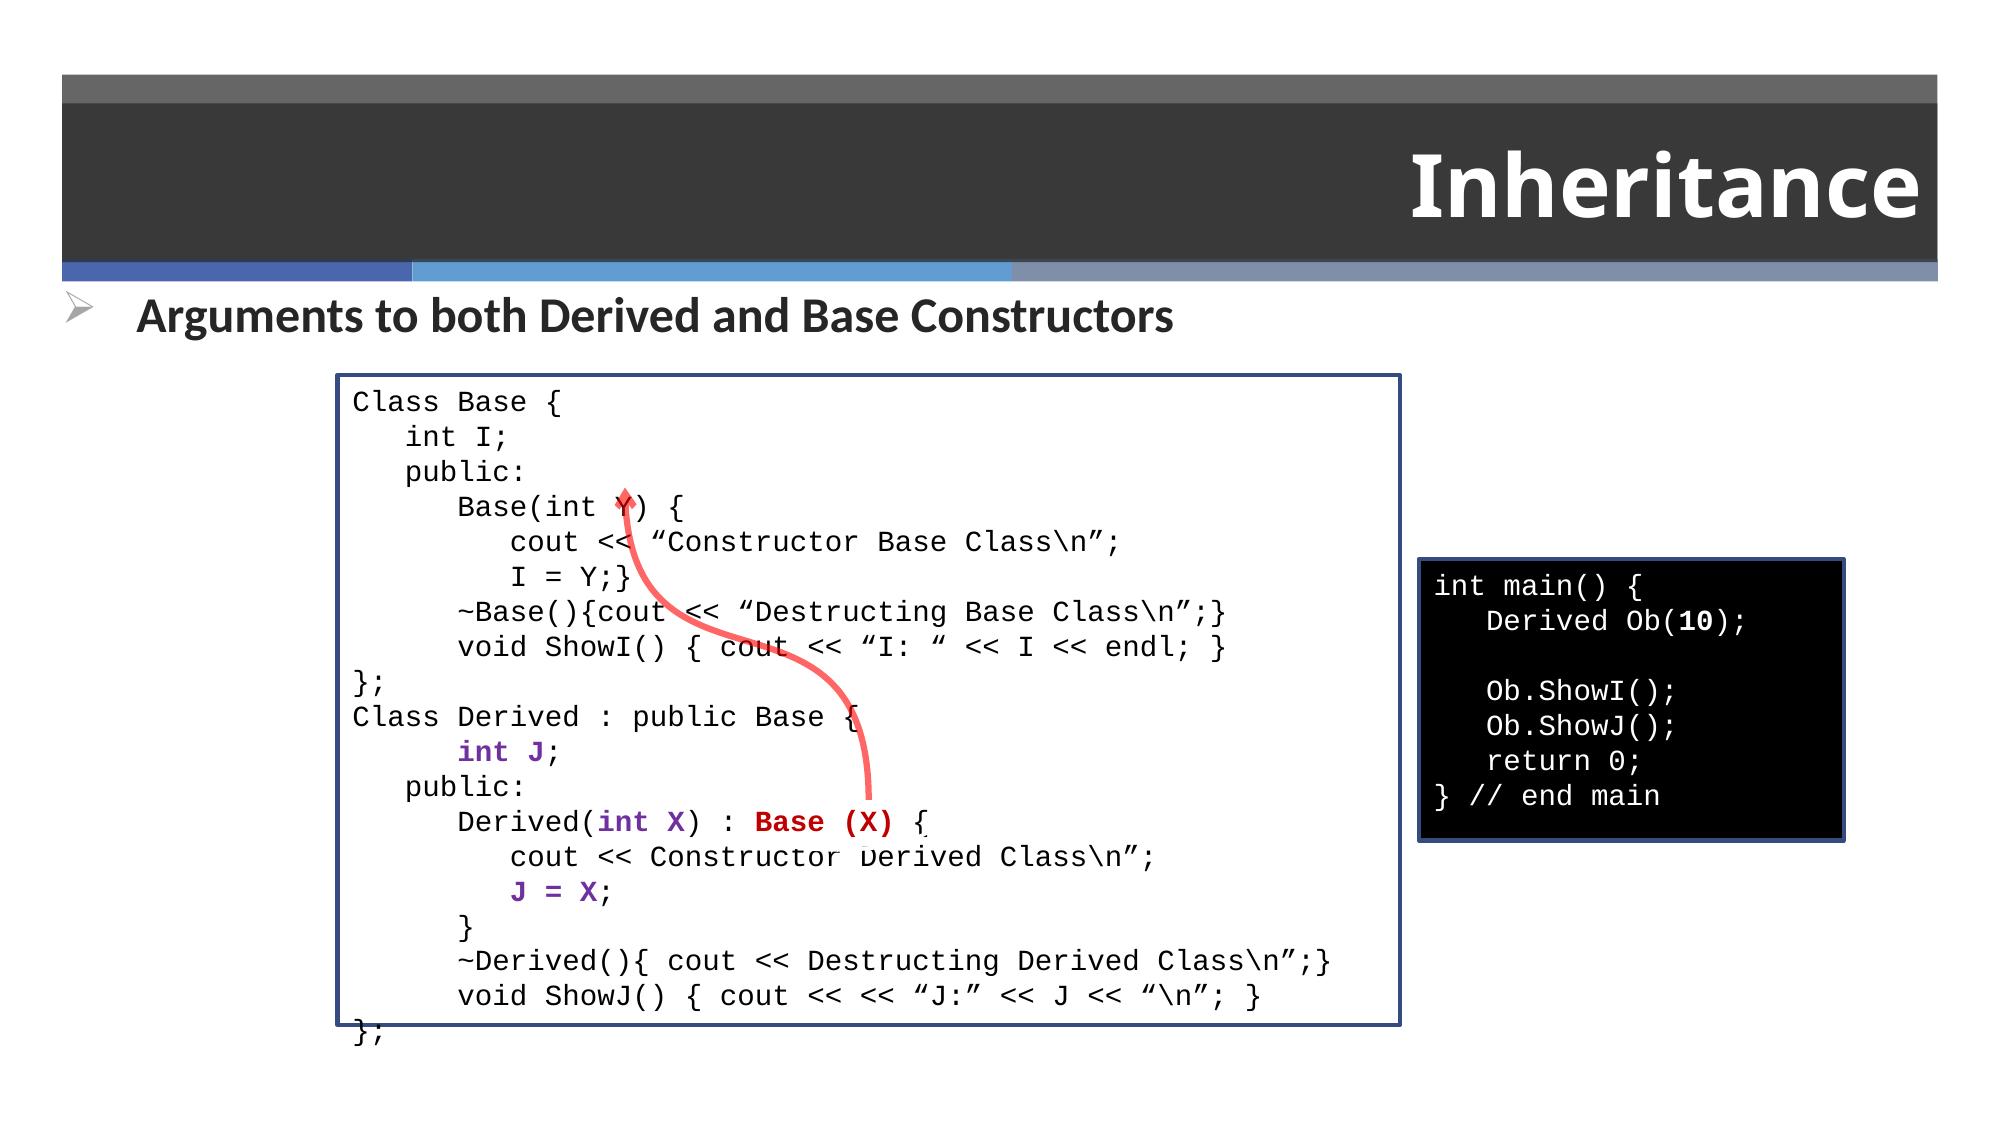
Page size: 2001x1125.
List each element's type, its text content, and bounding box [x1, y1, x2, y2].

text_box int main() { Derived Ob(10); Ob.ShowI(); Ob.ShowJ(); return 0; } // end main [1417, 557, 1846, 843]
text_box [590, 521, 904, 767]
title Inheritance [62, 103, 1938, 263]
text_box Class Base { int I; public: Base(int Y) { cout << “Constructor Base Class\n”; I = Y;} ~Base(){cout << “Destructing Base Class\n”;} void ShowI() { cout << “I: “ << I << endl; } }; Class Derived : public Base { int J; public: Derived(int X) : Base (X) { cout << Constructor Derived Class\n”; J = X; } ~Derived(){ cout << Destructing Derived Class\n”;} void ShowJ() { cout << << “J:” << J << “\n”; } }; [335, 373, 1402, 1027]
list Arguments to both Derived and Base Constructors [46, 275, 1447, 463]
text_box [735, 785, 940, 853]
